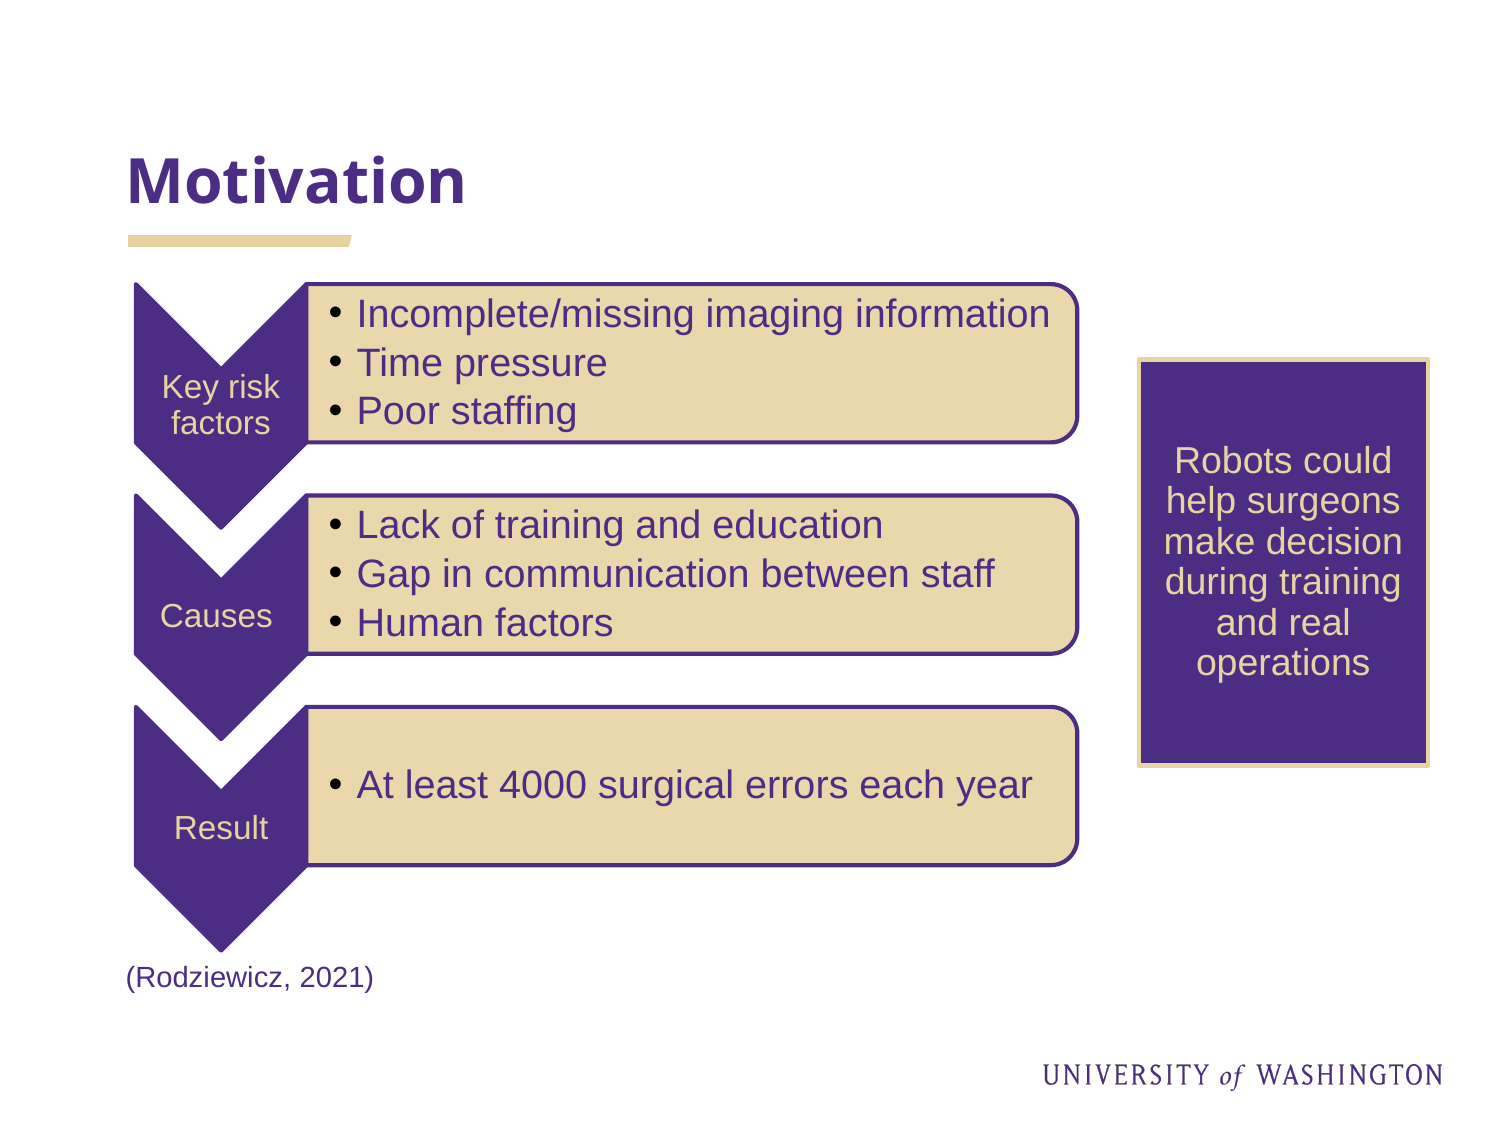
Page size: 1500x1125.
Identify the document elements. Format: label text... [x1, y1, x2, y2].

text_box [1102, 328, 1464, 797]
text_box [135, 283, 1078, 951]
picture [128, 235, 352, 247]
text_box (Rodziewicz, 2021) [110, 950, 390, 1001]
title Motivation [110, 60, 1442, 224]
picture [1043, 1064, 1442, 1091]
